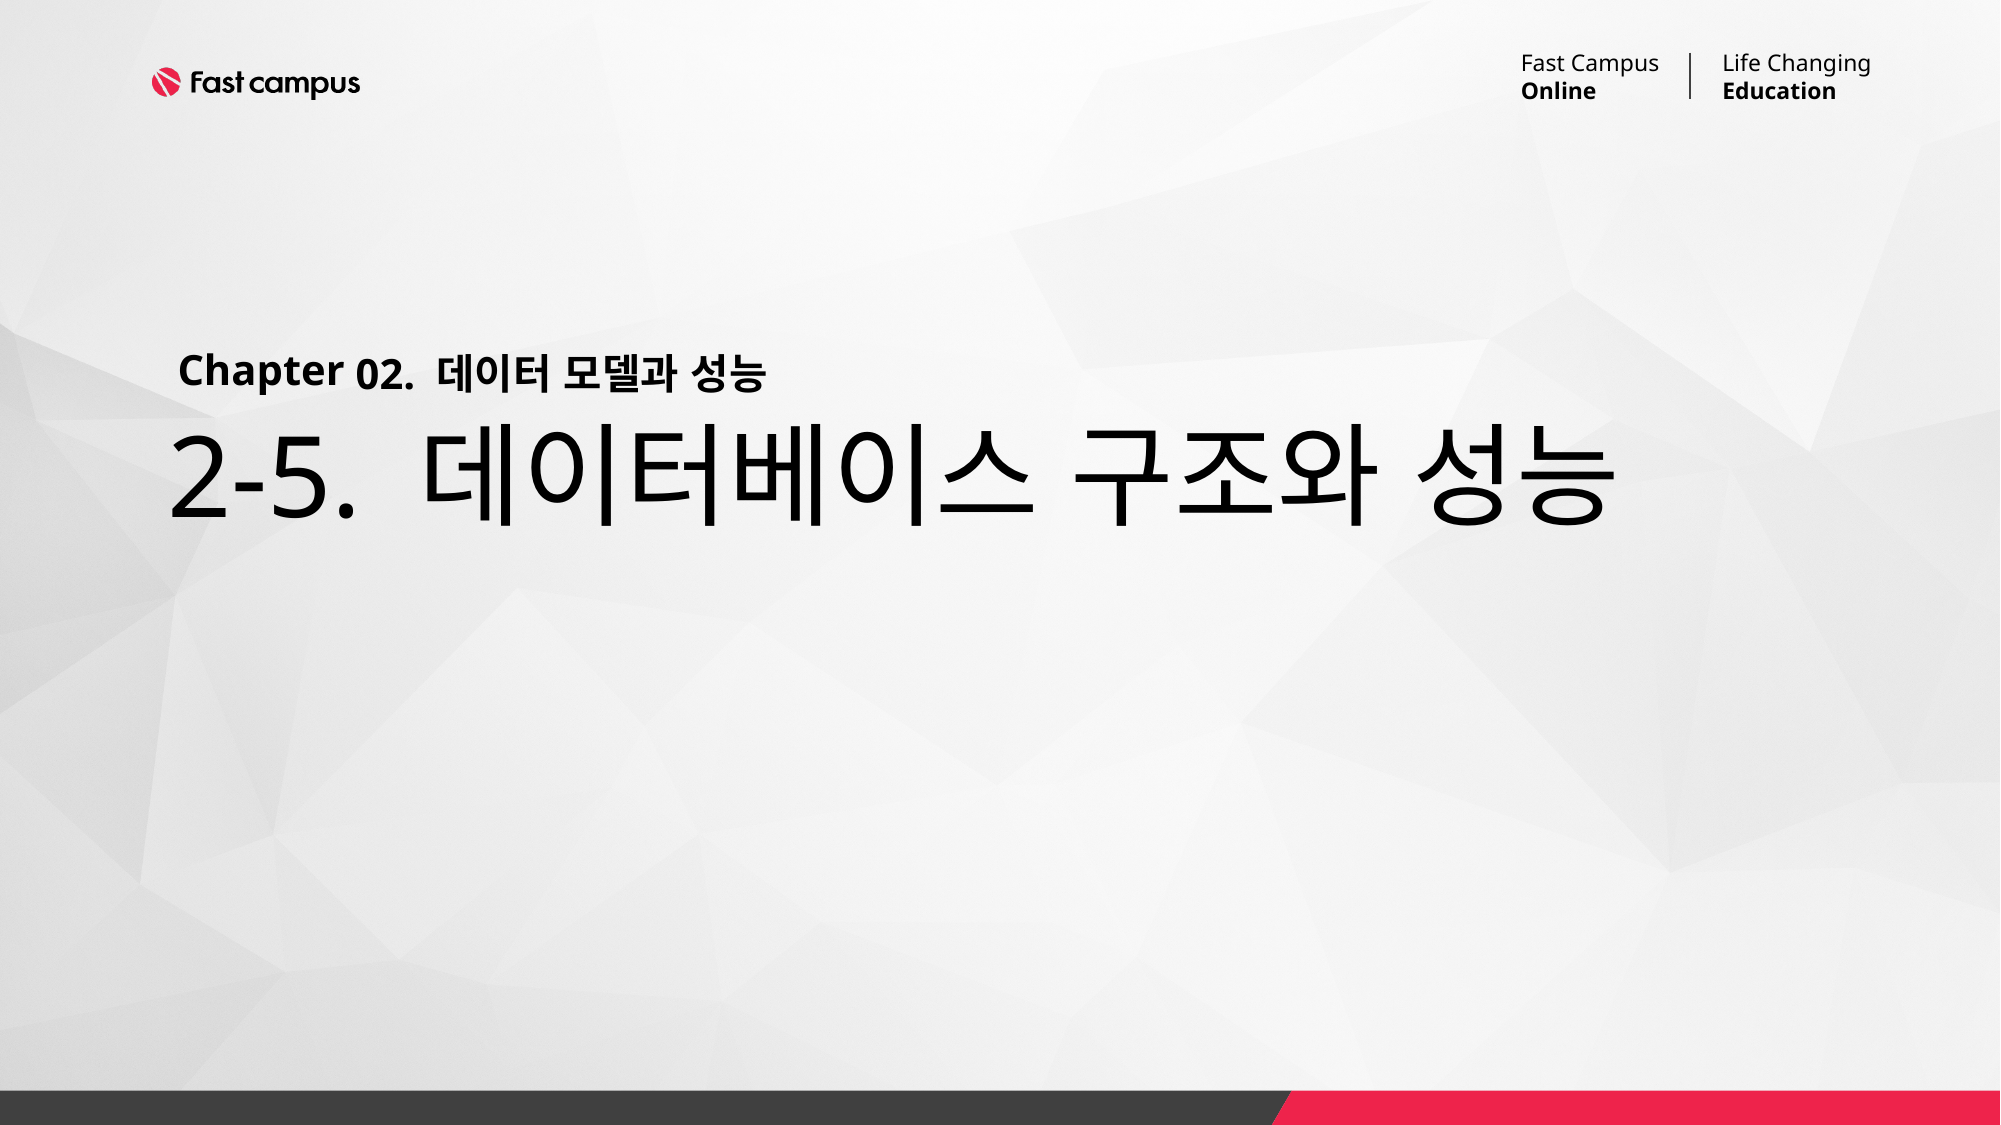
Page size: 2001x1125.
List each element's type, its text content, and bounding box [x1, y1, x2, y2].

title 2-5. 데이터베이스 구조와 성능 [152, 412, 1878, 767]
picture [152, 52, 360, 112]
list 02. 데이터 모델과 성능 [340, 345, 1965, 413]
text_box J002 [0, 0, 2000, 1090]
